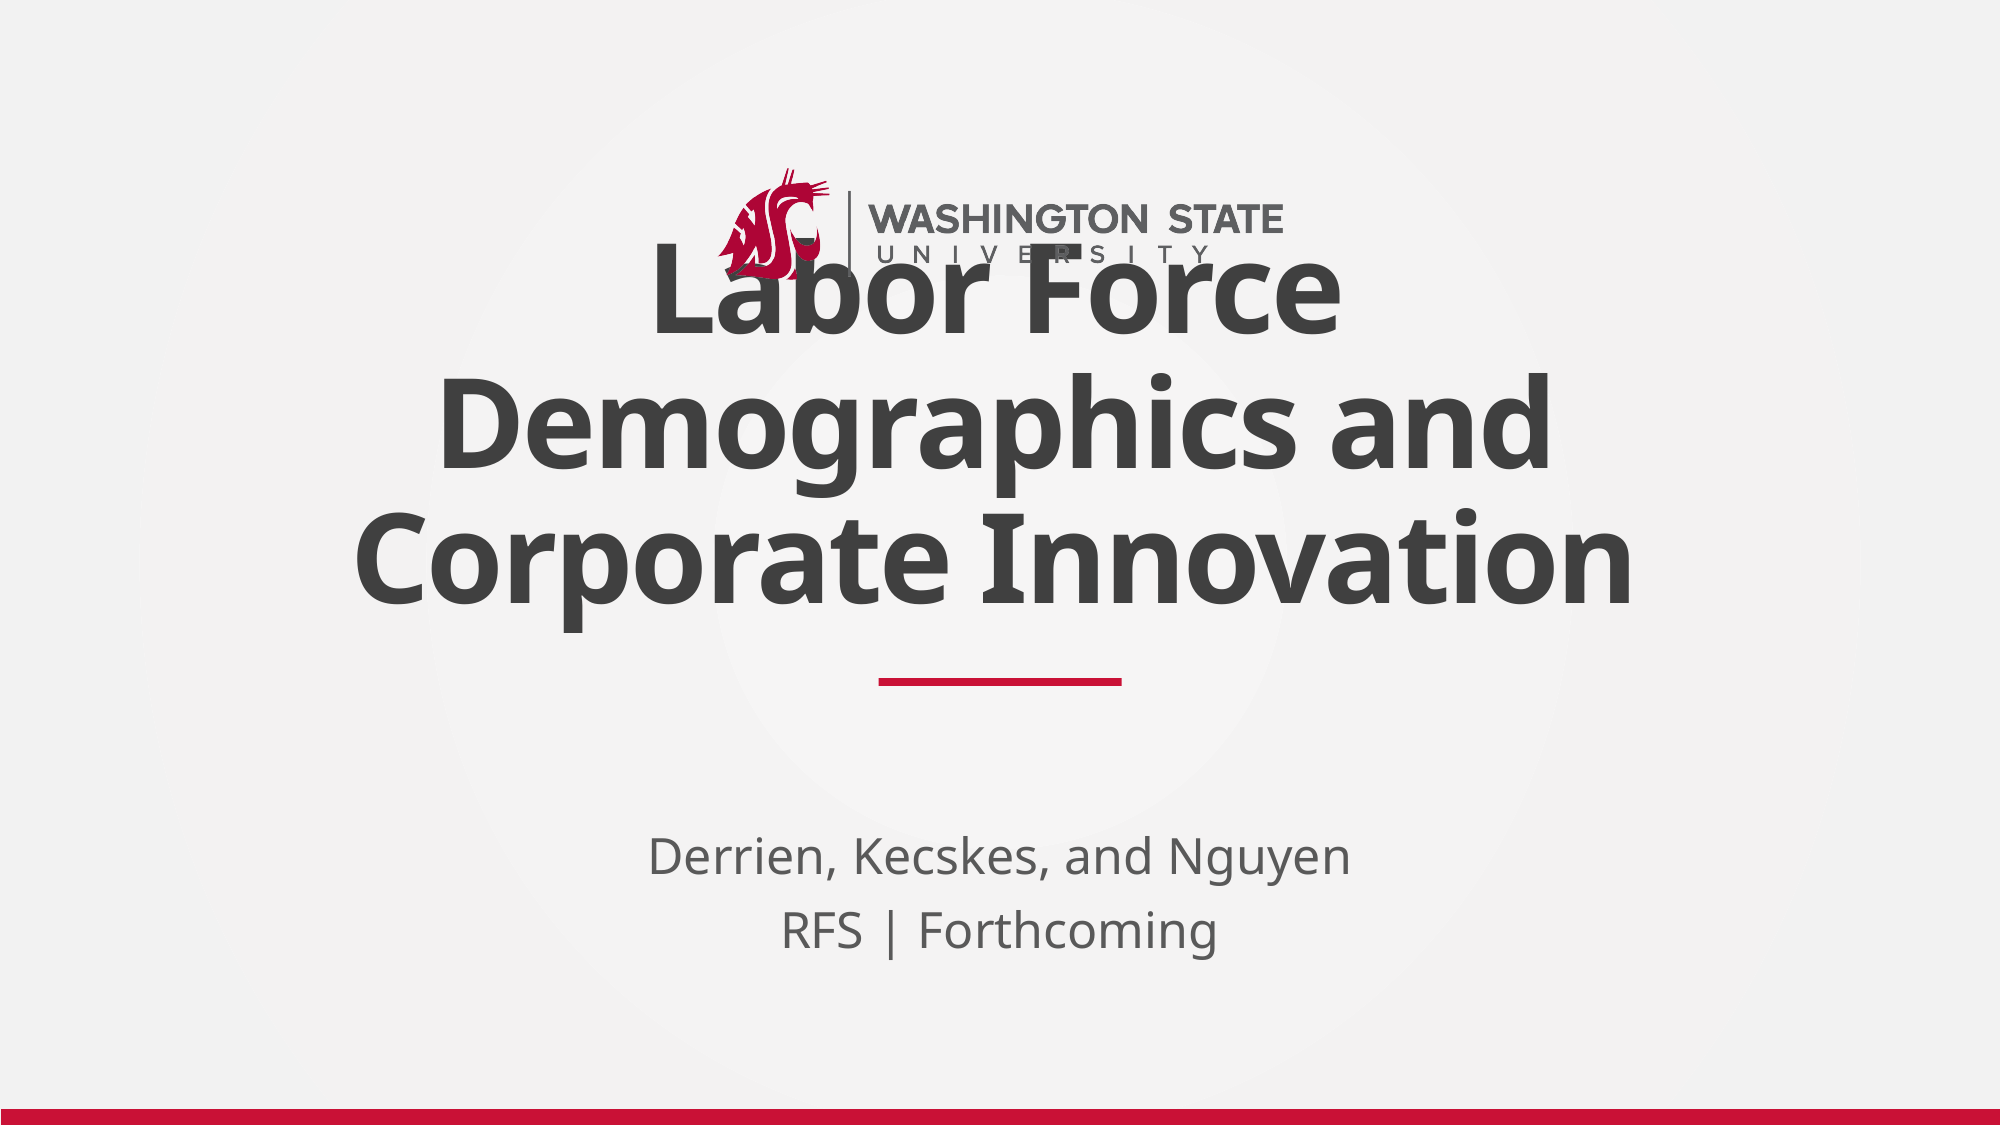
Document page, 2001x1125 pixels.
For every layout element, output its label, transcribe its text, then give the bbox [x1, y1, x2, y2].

title Labor Force Demographics and Corporate Innovation [244, 316, 1745, 639]
text_box [877, 678, 1123, 687]
text_box [0, 1109, 2000, 1125]
picture [716, 168, 1283, 281]
text_box Derrien, Kecskes, and Nguyen RFS | Forthcoming [249, 823, 1750, 1095]
